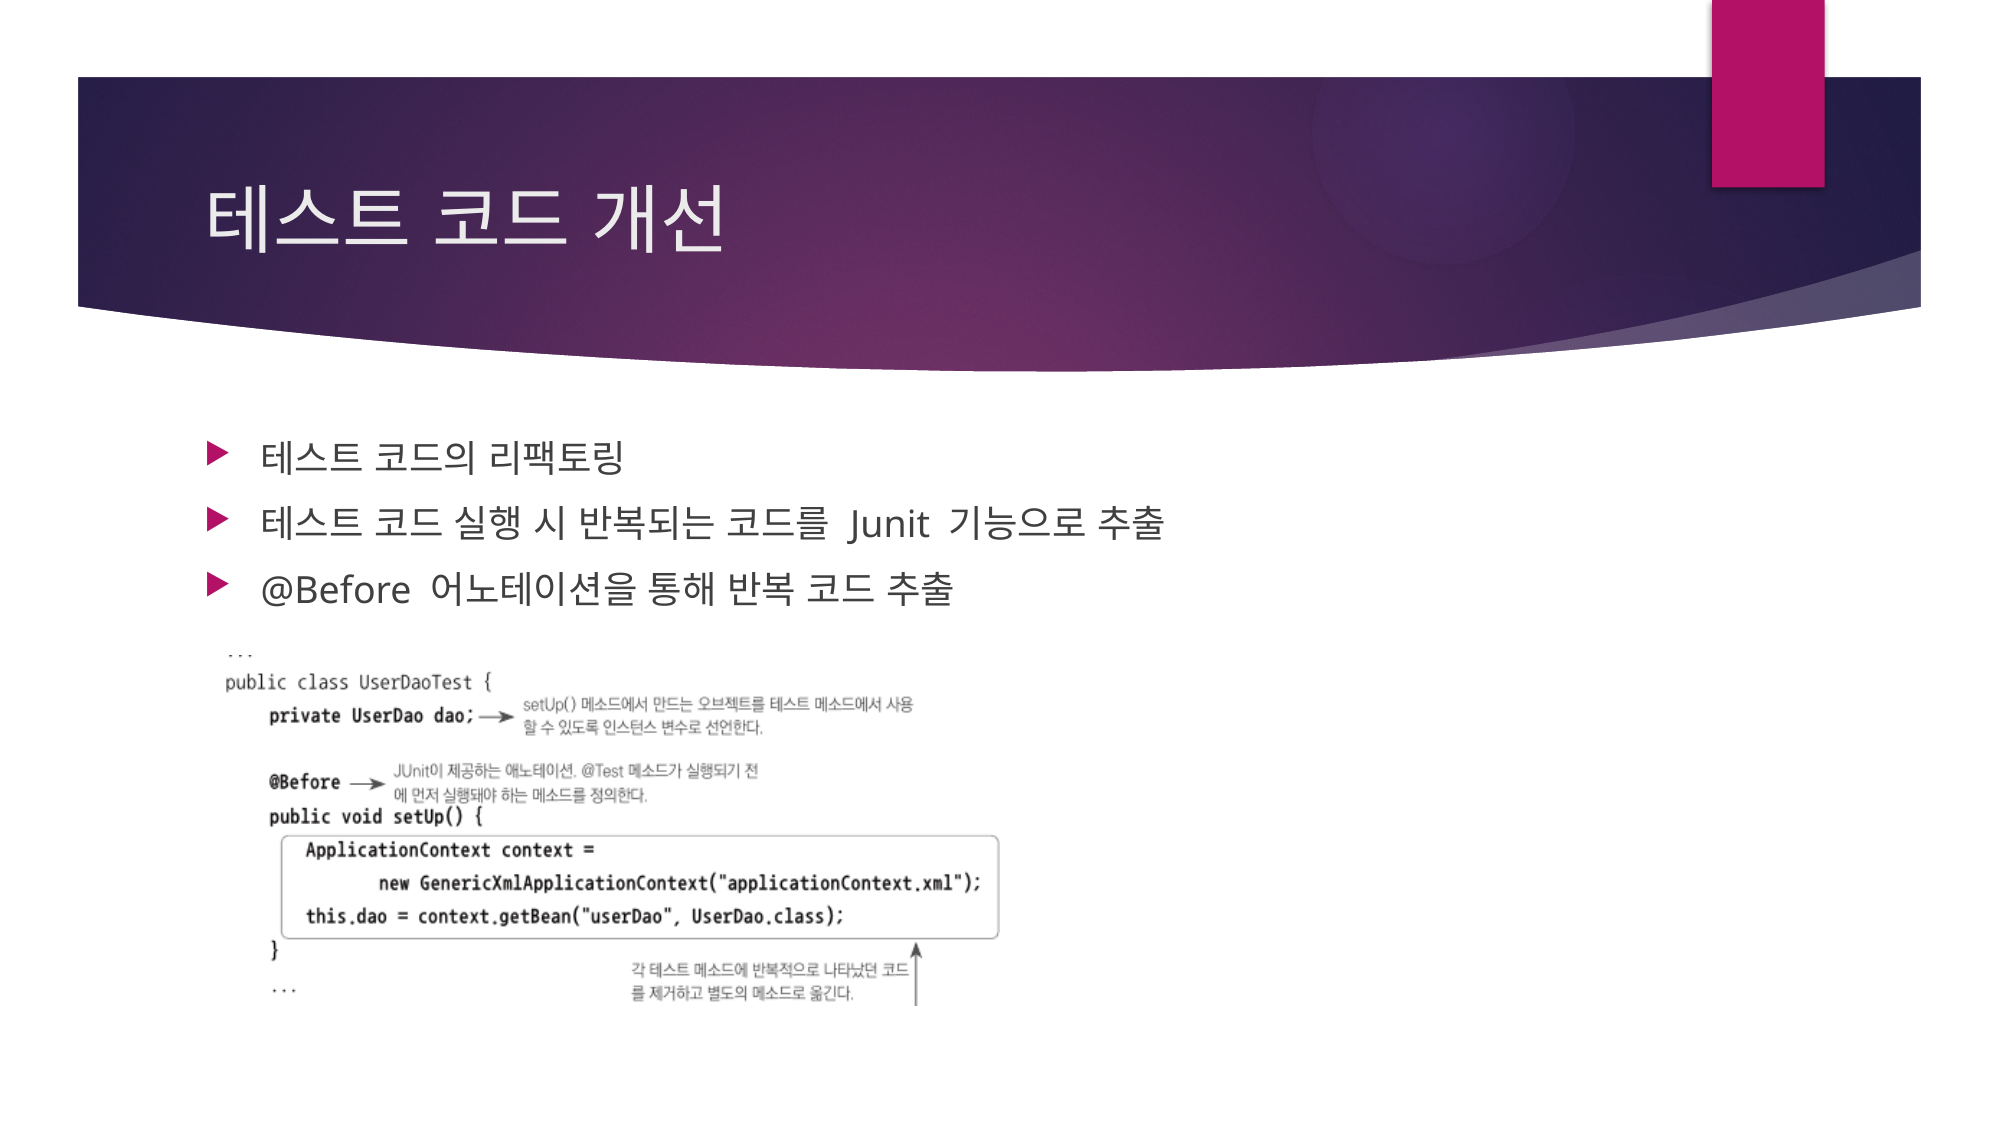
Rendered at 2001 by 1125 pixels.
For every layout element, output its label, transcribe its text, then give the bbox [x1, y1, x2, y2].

picture [189, 655, 1023, 1006]
list 테스트 코드의 리팩토링 테스트 코드 실행 시 반복되는 코드를 Junit 기능으로 추출 @Before 어노테이션을 통해 반복 코드 추출 [189, 427, 1638, 988]
title 테스트 코드 개선 [189, 159, 1627, 276]
